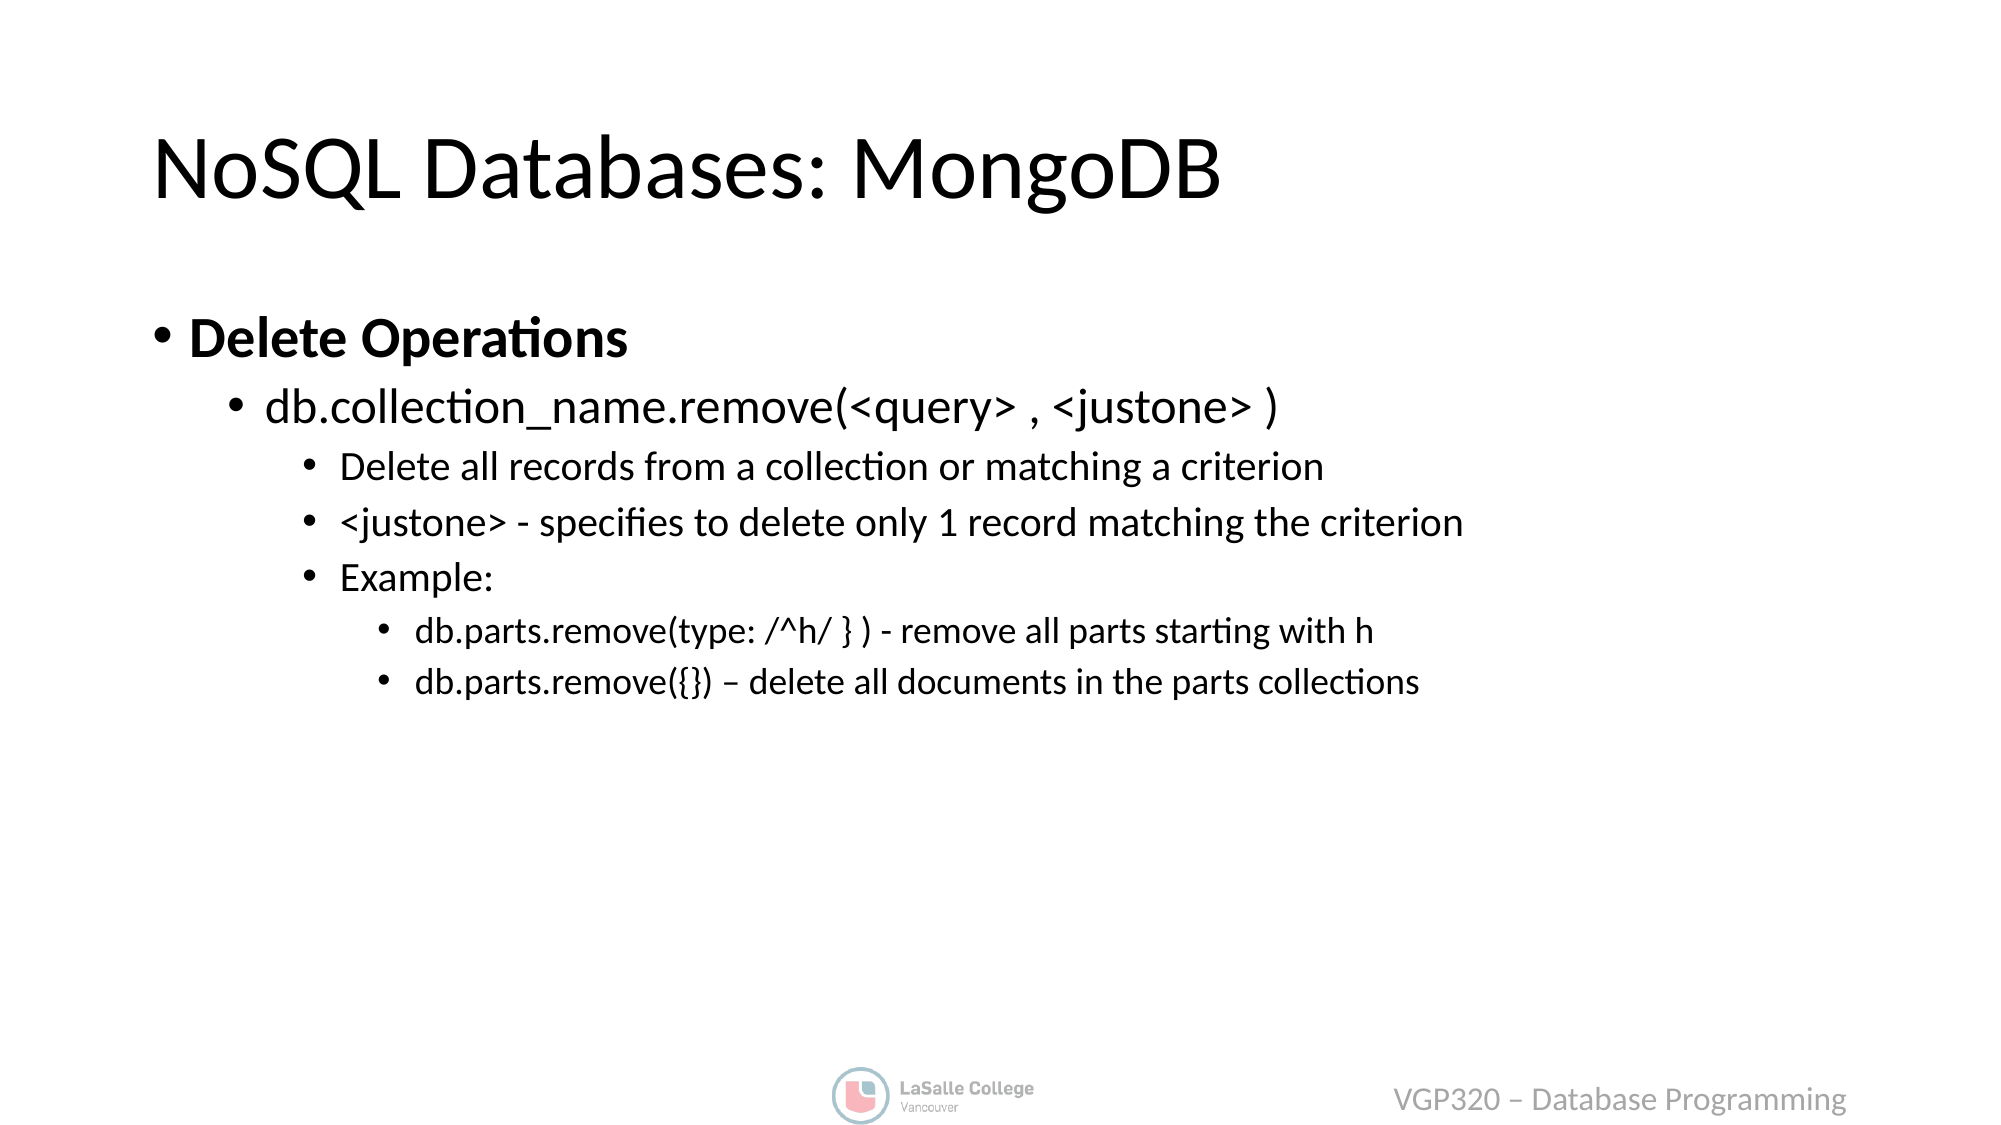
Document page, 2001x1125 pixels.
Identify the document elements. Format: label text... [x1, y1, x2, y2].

list Delete Operations db.collection_name.remove(<query> , <justone> ) Delete all records from a collection or matching a criterion <justone> - specifies to delete only 1 record matching the criterion Example: db.parts.remove(type: /^h/ } ) - remove all parts starting with h db.parts.remove({}) – delete all documents in the parts collections [137, 299, 1863, 1014]
title NoSQL Databases: MongoDB [137, 59, 1863, 278]
